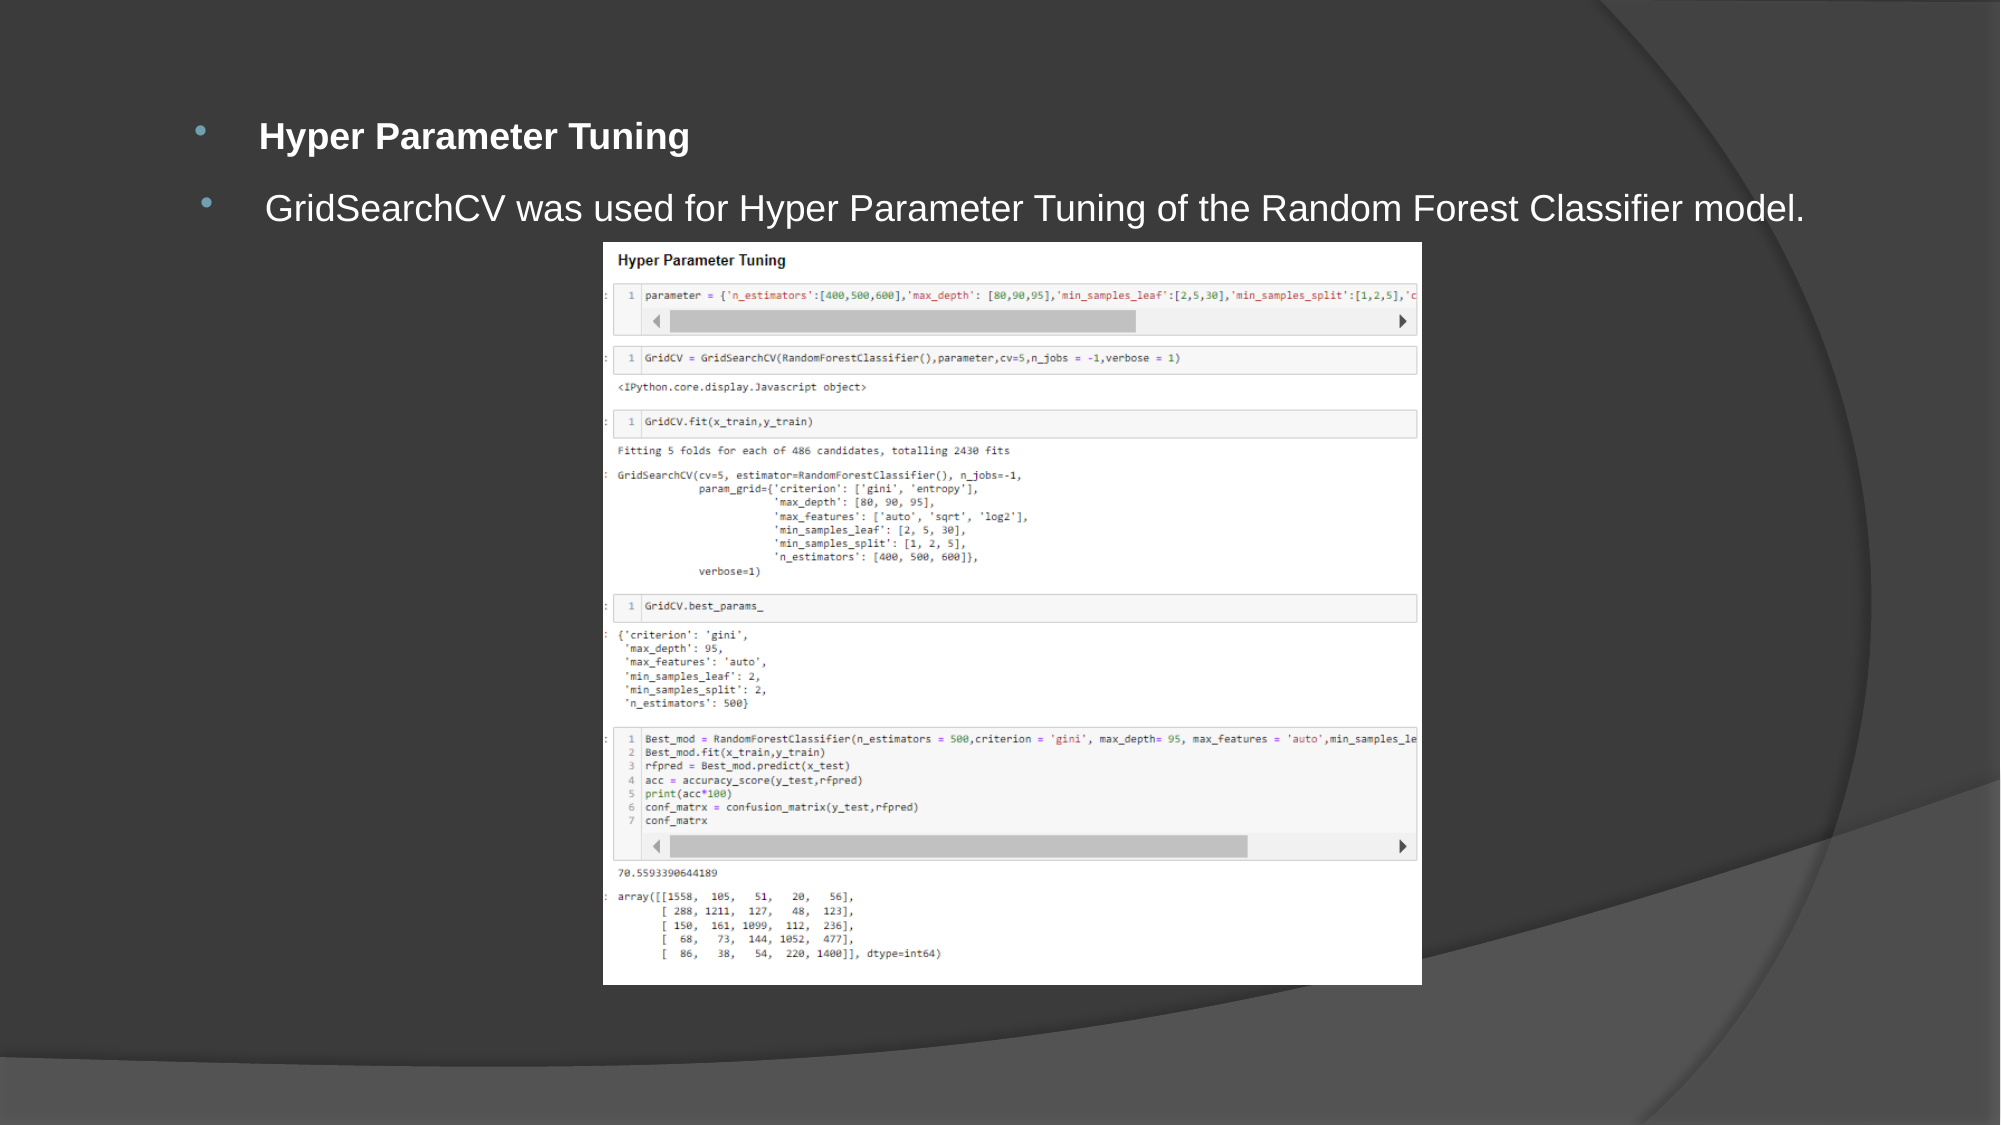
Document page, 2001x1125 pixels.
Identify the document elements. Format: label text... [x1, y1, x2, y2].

picture [603, 242, 1423, 986]
list Hyper Parameter Tuning GridSearchCV was used for Hyper Parameter Tuning of the Random Forest Classifier model. [174, 101, 1825, 719]
